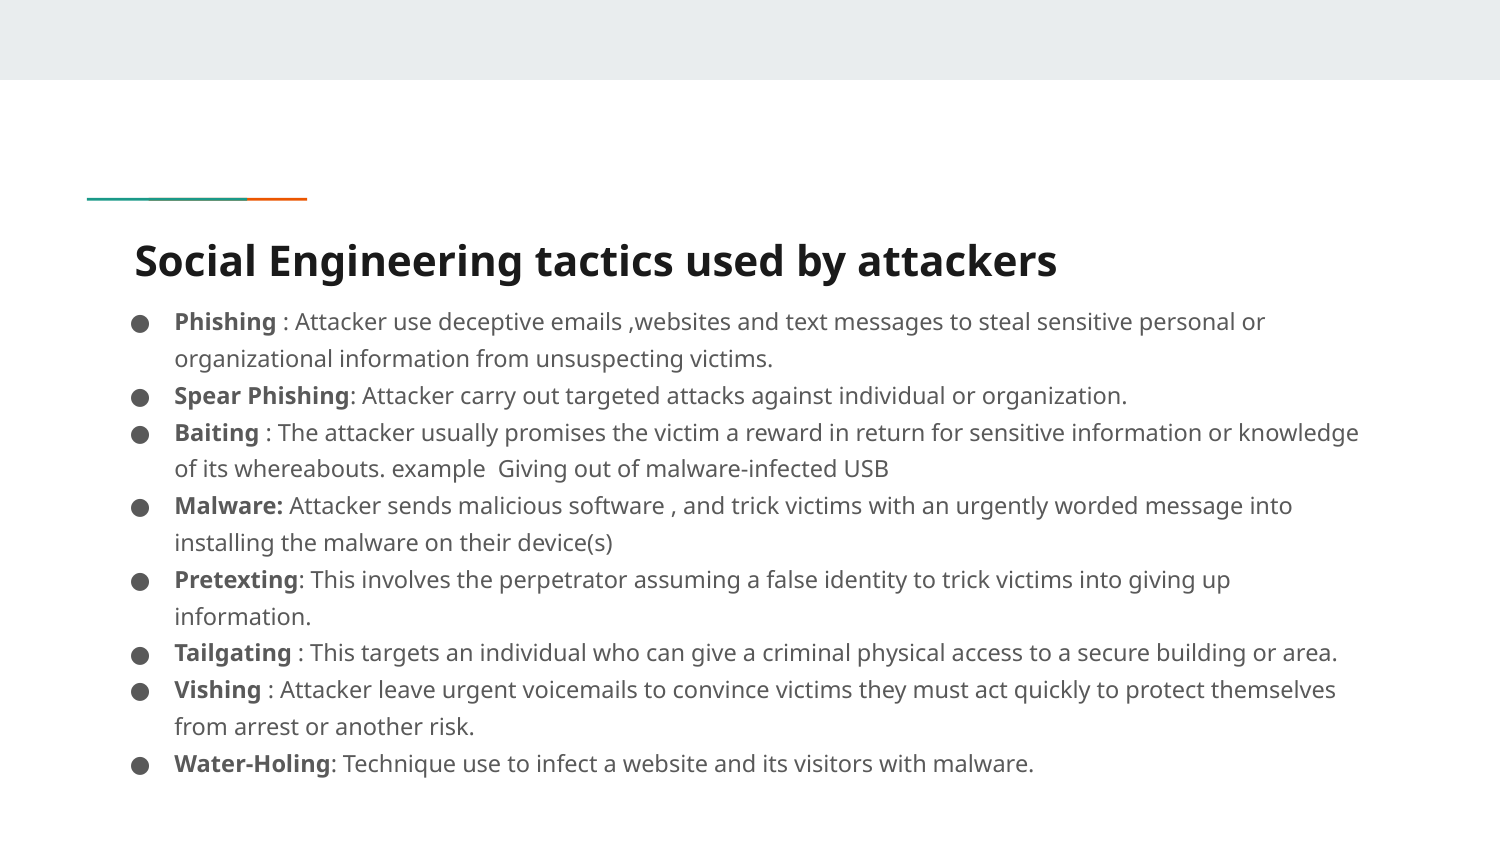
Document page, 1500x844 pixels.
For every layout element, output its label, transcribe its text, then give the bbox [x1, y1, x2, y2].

title Social Engineering tactics used by attackers [119, 216, 1381, 286]
list Phishing : Attacker use deceptive emails ,websites and text messages to steal sensitive personal or organizational information from unsuspecting victims. Spear Phishing: Attacker carry out targeted attacks against individual or organization. Baiting : The attacker usually promises the victim a reward in return for sensitive information or knowledge of its whereabouts. example Giving out of malware-infected USB Malware: Attacker sends malicious software , and trick victims with an urgently worded message into installing the malware on their device(s) Pretexting: This involves the perpetrator assuming a false identity to trick victims into giving up information. Tailgating : This targets an individual who can give a criminal physical access to a secure building or area. Vishing : Attacker leave urgent voicemails to convince victims they must act quickly to protect themselves from arrest or another risk. Water-Holing: Technique use to infect a website and its visitors with malware. [94, 286, 1381, 825]
